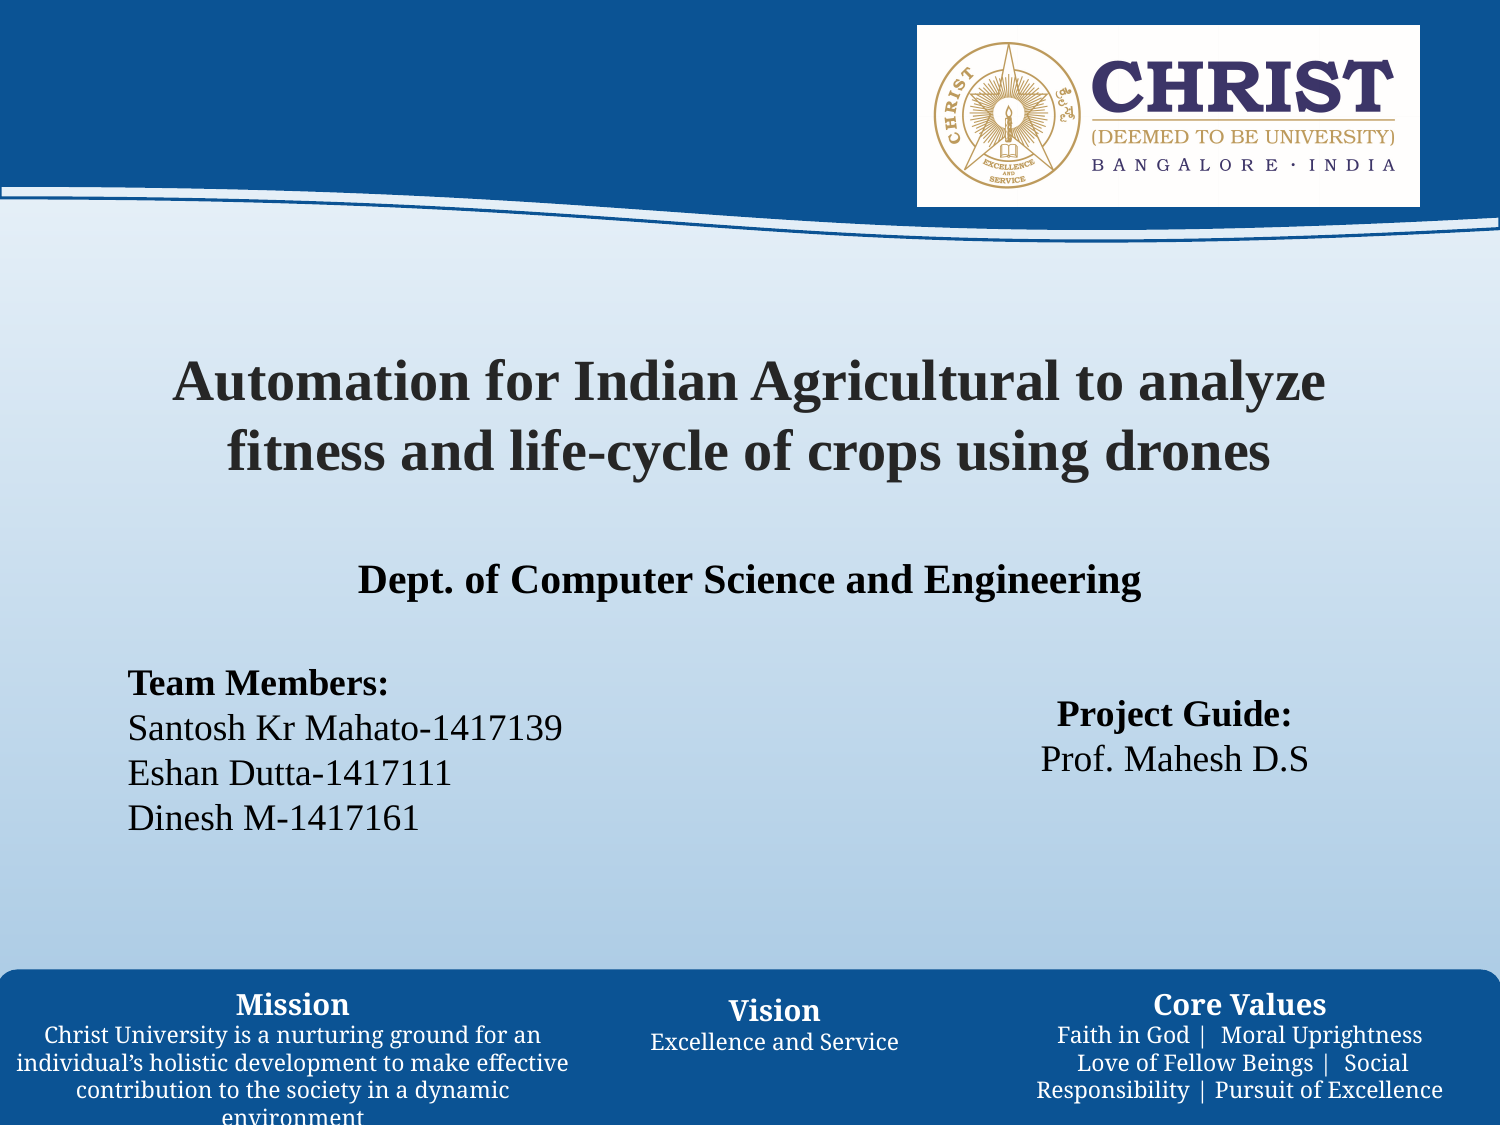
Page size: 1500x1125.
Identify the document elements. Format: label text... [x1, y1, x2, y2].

subtitle Team Members: Santosh Kr Mahato-1417139 Eshan Dutta-1417111 Dinesh M-1417161 [112, 642, 605, 833]
text_box Project Guide: Prof. Mahesh D.S [962, 673, 1388, 821]
title Automation for Indian Agricultural to analyze fitness and life-cycle of crops using drones Dept. of Computer Science and Engineering [112, 285, 1388, 663]
picture [917, 25, 1420, 207]
